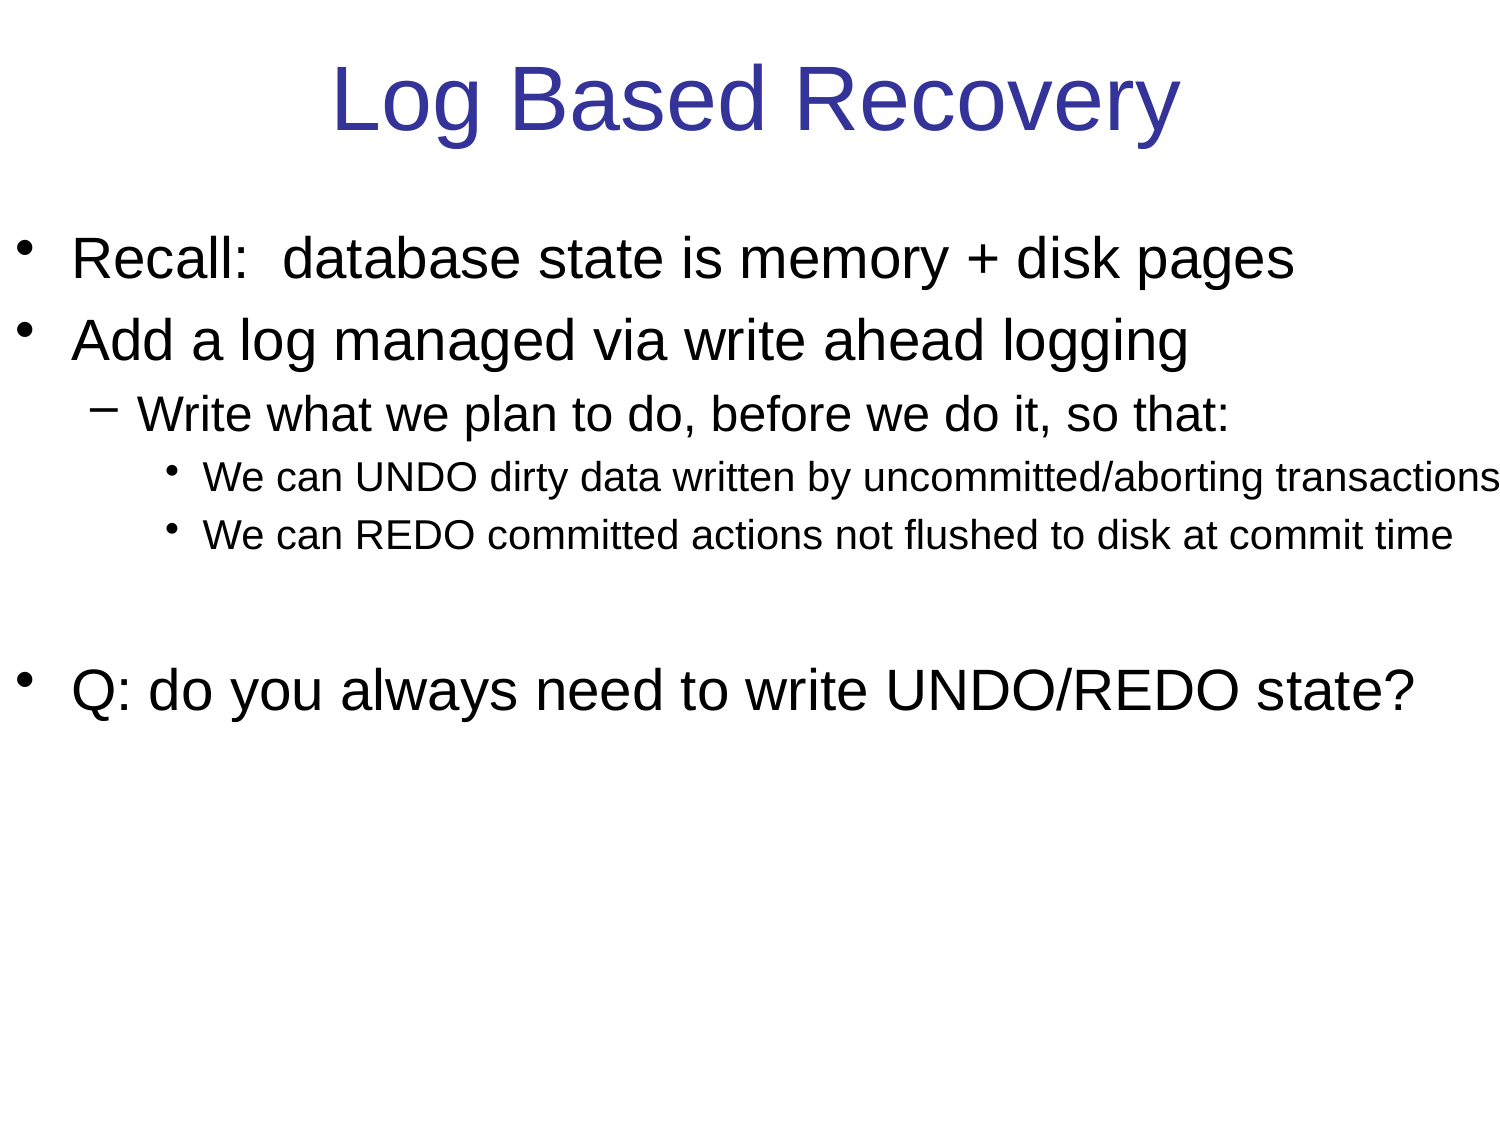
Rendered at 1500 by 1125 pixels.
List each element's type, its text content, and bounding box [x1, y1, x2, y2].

list Recall: database state is memory + disk pages Add a log managed via write ahead logging Write what we plan to do, before we do it, so that: We can UNDO dirty data written by uncommitted/aborting transactions We can REDO committed actions not flushed to disk at commit time Q: do you always need to write UNDO/REDO state? [0, 212, 1500, 1000]
title Log Based Recovery [62, 12, 1450, 175]
